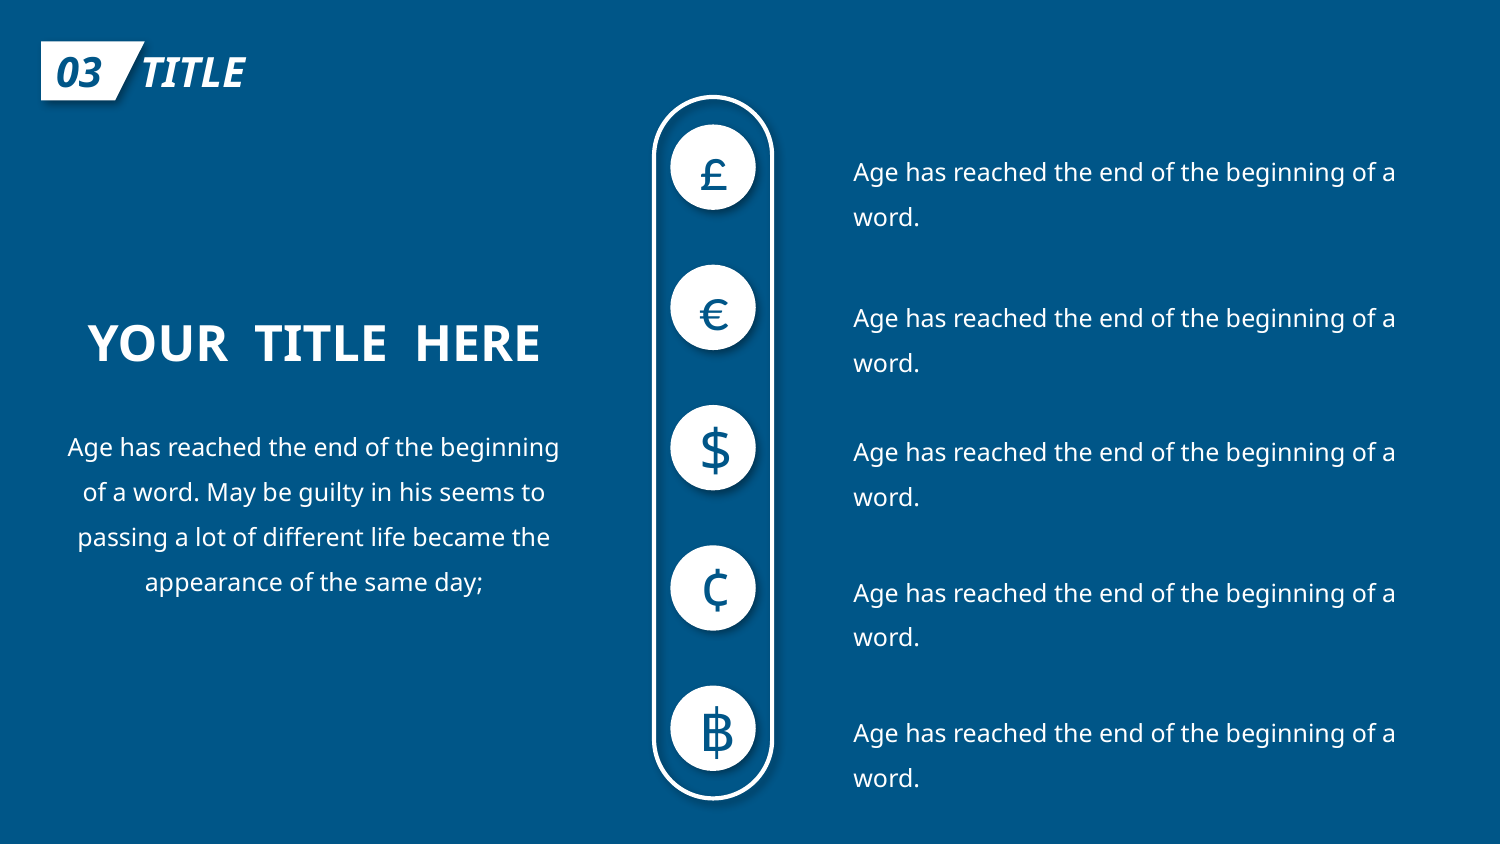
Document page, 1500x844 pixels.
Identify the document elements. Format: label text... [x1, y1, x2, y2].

text_box Age has reached the end of the beginning of a word. [838, 554, 1459, 660]
text_box [651, 94, 775, 801]
text_box Age has reached the end of the beginning of a word. [838, 694, 1459, 800]
text_box Age has reached the end of the beginning of a word. [838, 280, 1459, 385]
text_box Age has reached the end of the beginning of a word. May be guilty in his seems to passing a lot of different life became the appearance of the same day; [41, 409, 588, 604]
text_box YOUR TITLE HERE [41, 304, 588, 380]
text_box € [670, 264, 756, 351]
text_box ฿ [670, 685, 756, 771]
text_box Age has reached the end of the beginning of a word. [838, 414, 1459, 519]
text_box $ [670, 404, 756, 491]
text_box Age has reached the end of the beginning of a word. [838, 133, 1459, 239]
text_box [40, 37, 263, 104]
text_box ¢ [670, 545, 756, 631]
text_box £ [670, 124, 756, 210]
